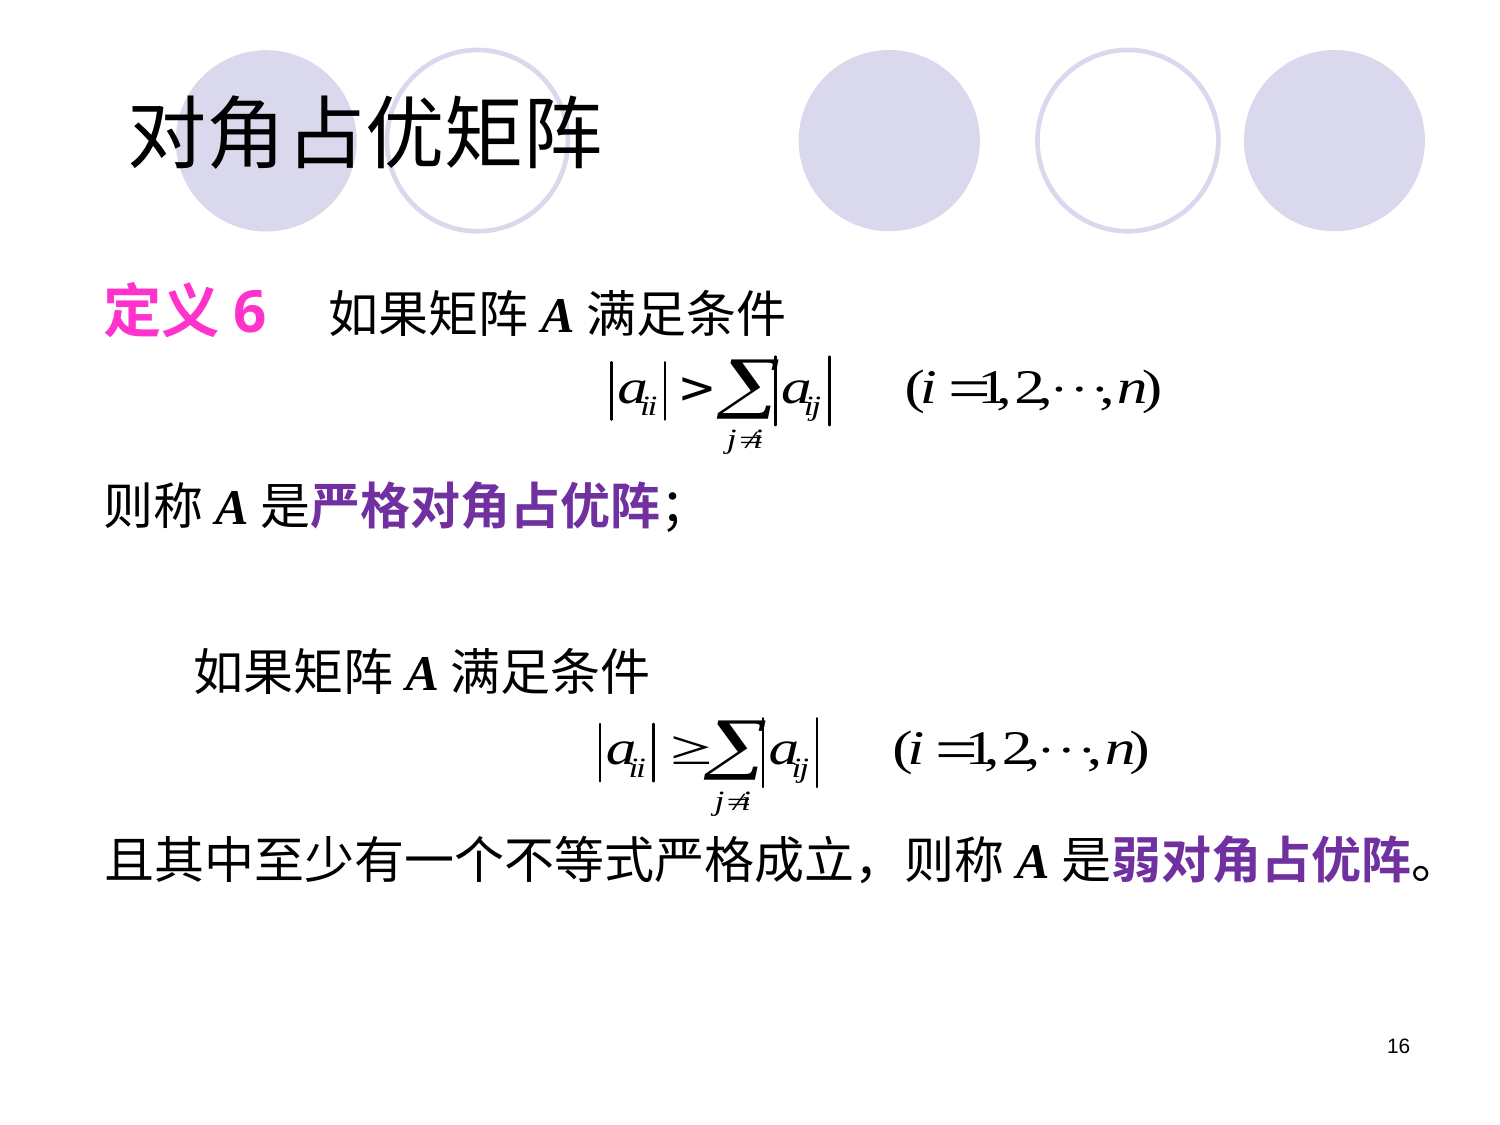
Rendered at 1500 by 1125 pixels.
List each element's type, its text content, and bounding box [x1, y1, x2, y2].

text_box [76, 633, 1478, 897]
title 对角占优矩阵 [112, 37, 1388, 225]
slide_number 16 [1074, 1024, 1426, 1101]
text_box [88, 266, 1402, 543]
